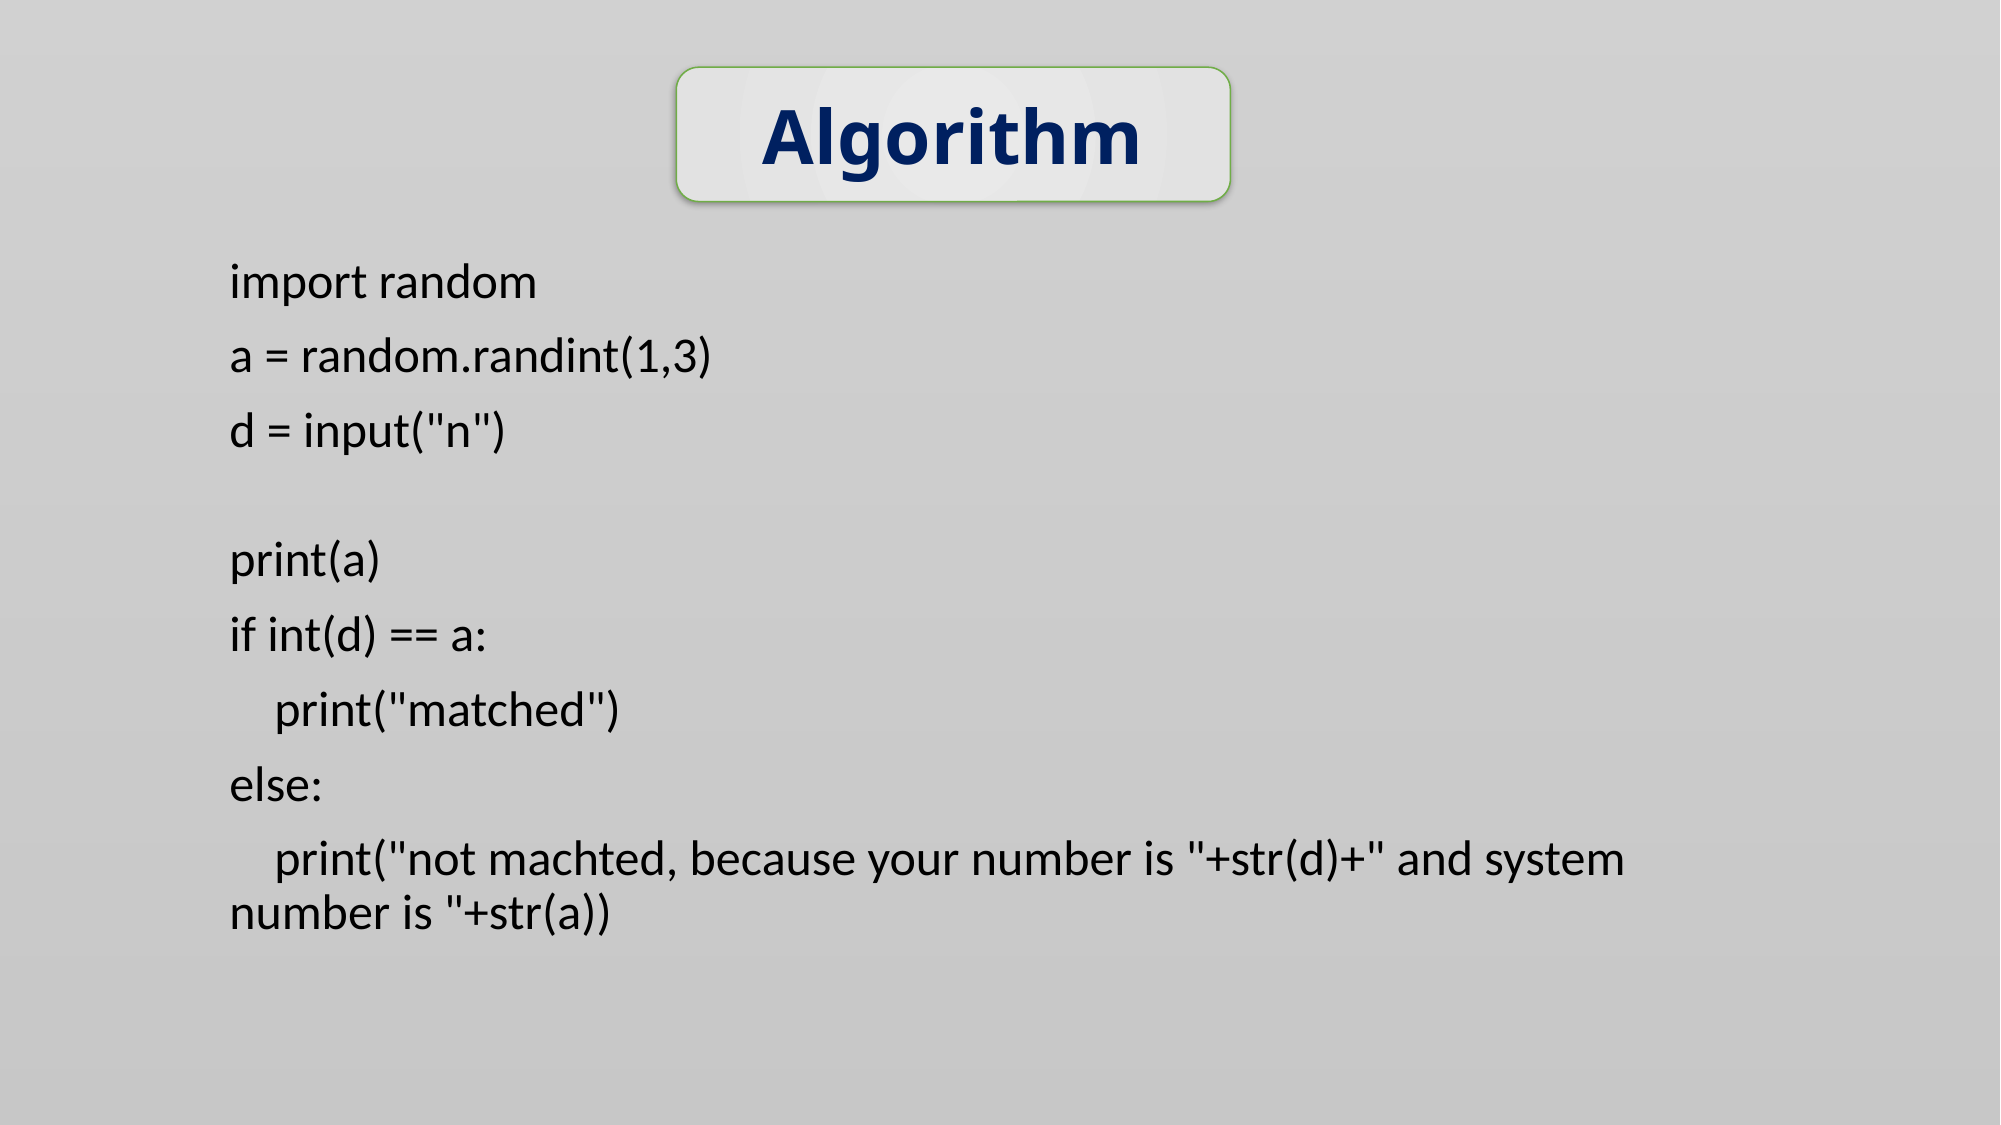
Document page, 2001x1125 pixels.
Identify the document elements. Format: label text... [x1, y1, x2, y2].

subtitle import random a = random.randint(1,3) d = input("n") print(a) if int(d) == a: print("matched") else: print("not machted, because your number is "+str(d)+" and system number is "+str(a)) [229, 254, 1730, 990]
text_box Algorithm [675, 66, 1232, 203]
